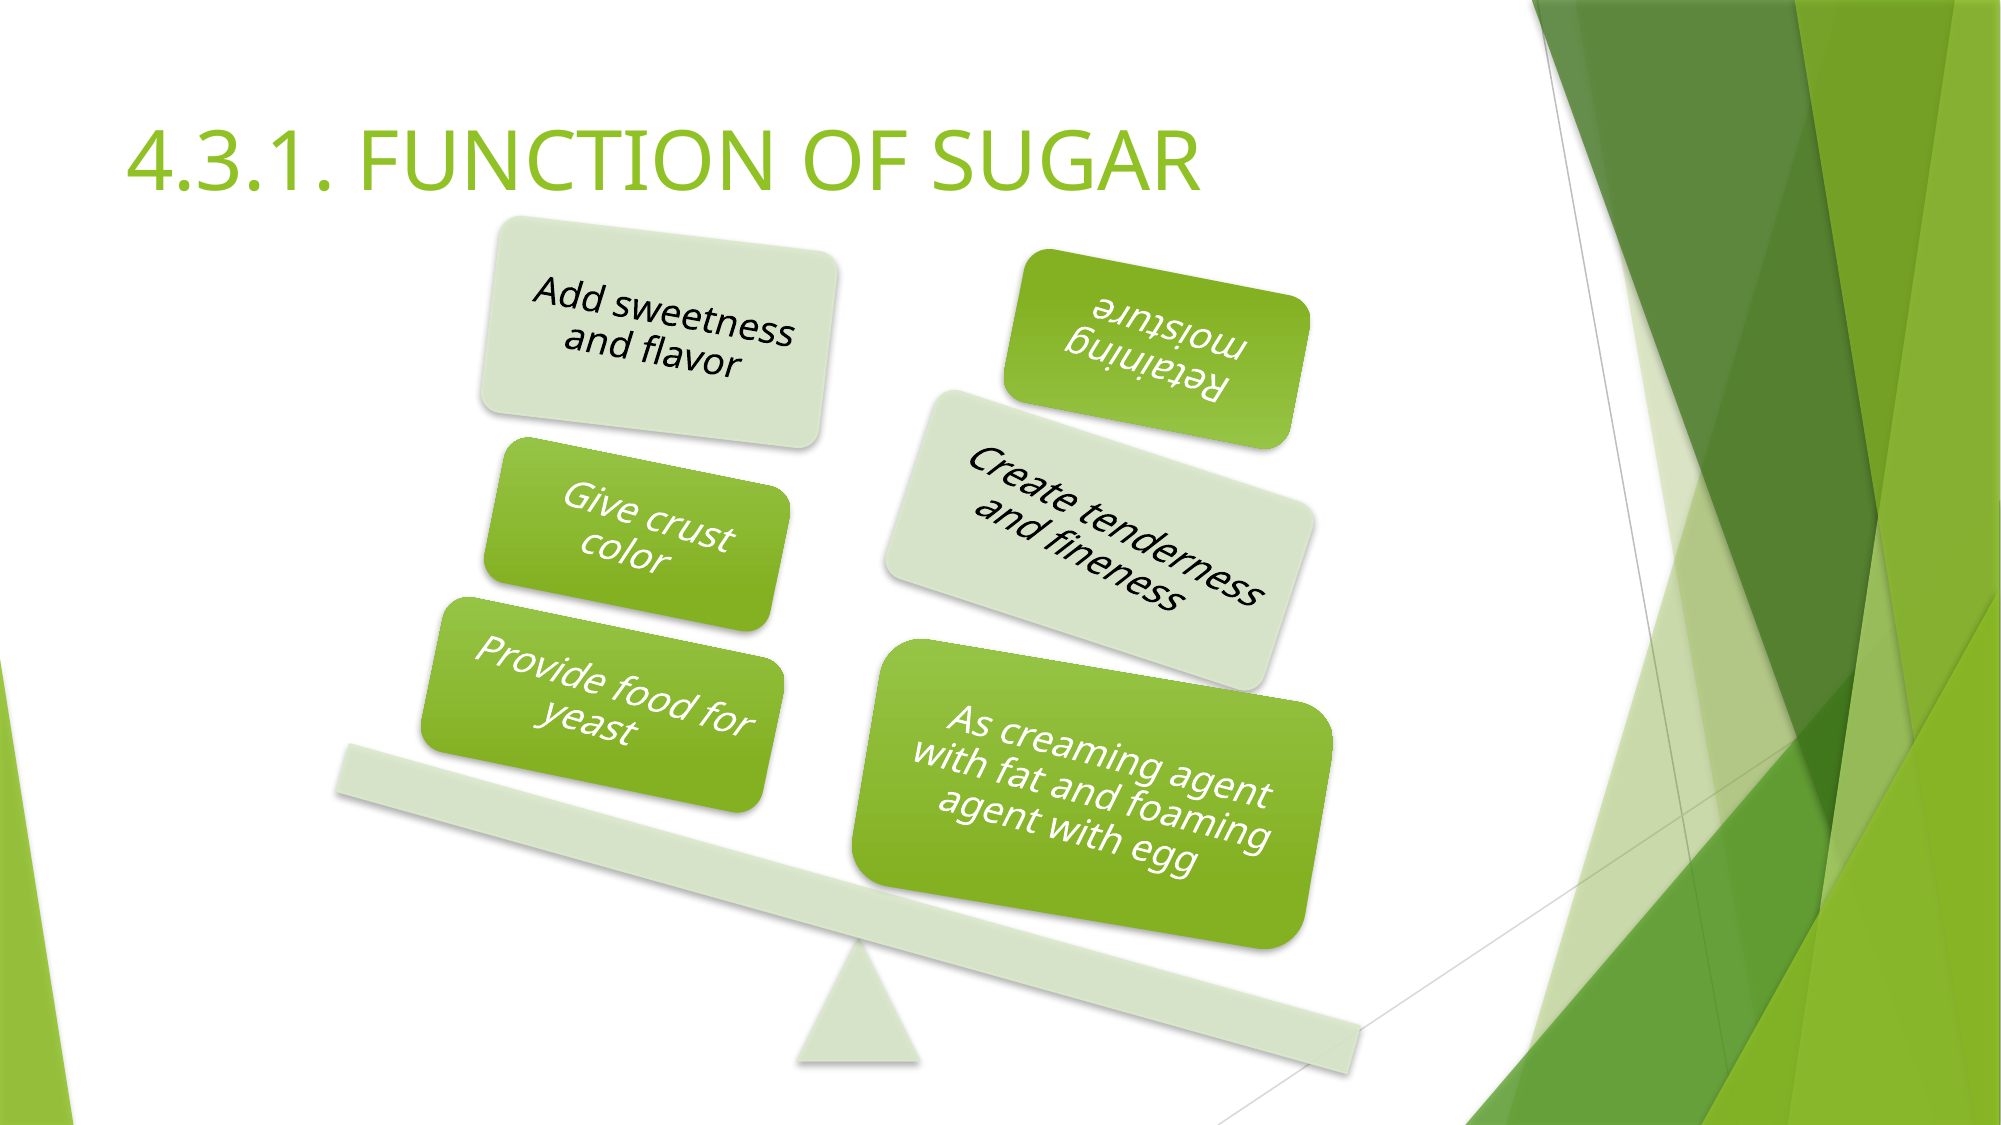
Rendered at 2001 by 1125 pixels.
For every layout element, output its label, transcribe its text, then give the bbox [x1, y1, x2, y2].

title 4.3.1. FUNCTION OF SUGAR [111, 99, 1522, 317]
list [169, 241, 1548, 1053]
